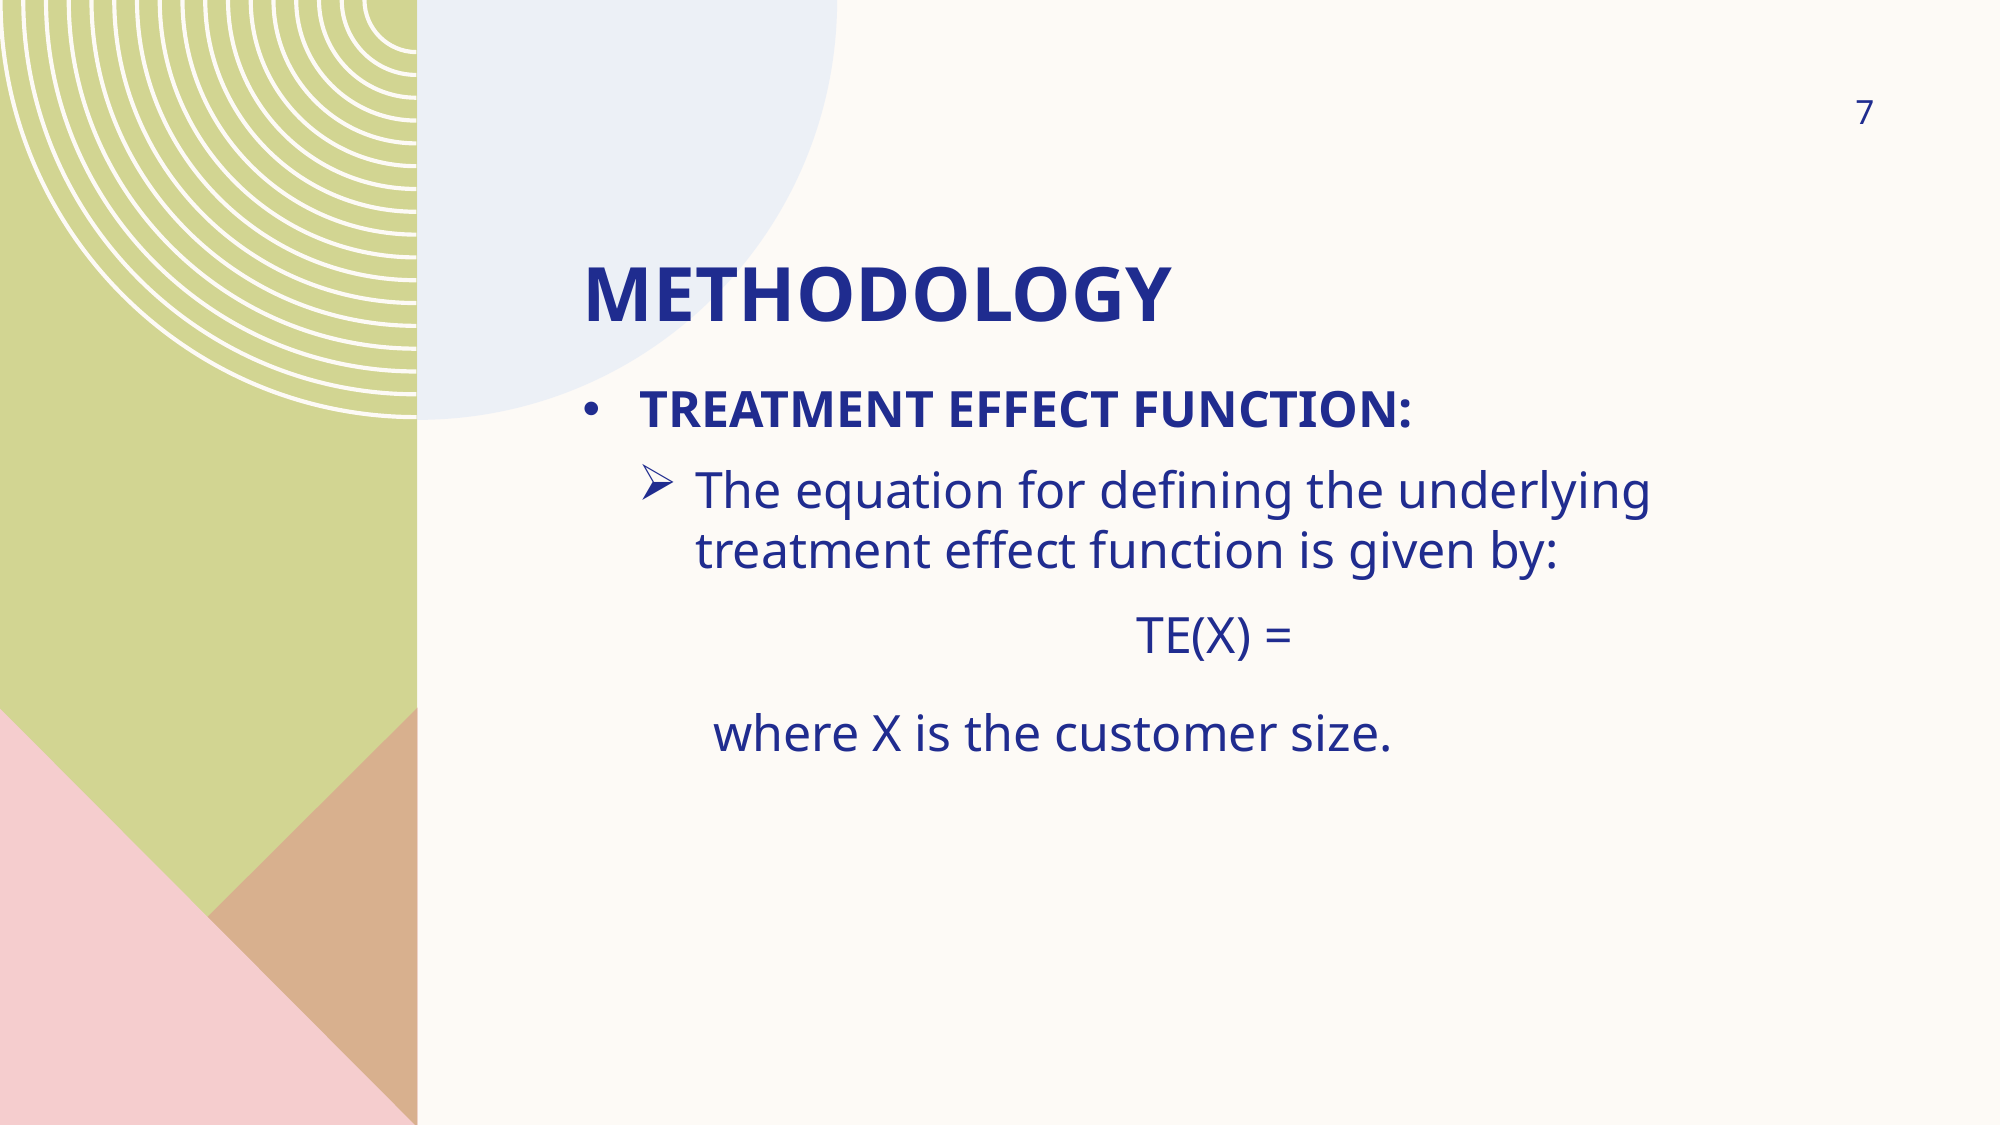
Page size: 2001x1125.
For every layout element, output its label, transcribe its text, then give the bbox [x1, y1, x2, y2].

title METHODOLOGY [567, 173, 1875, 337]
slide_number 7 [1699, 75, 1875, 153]
